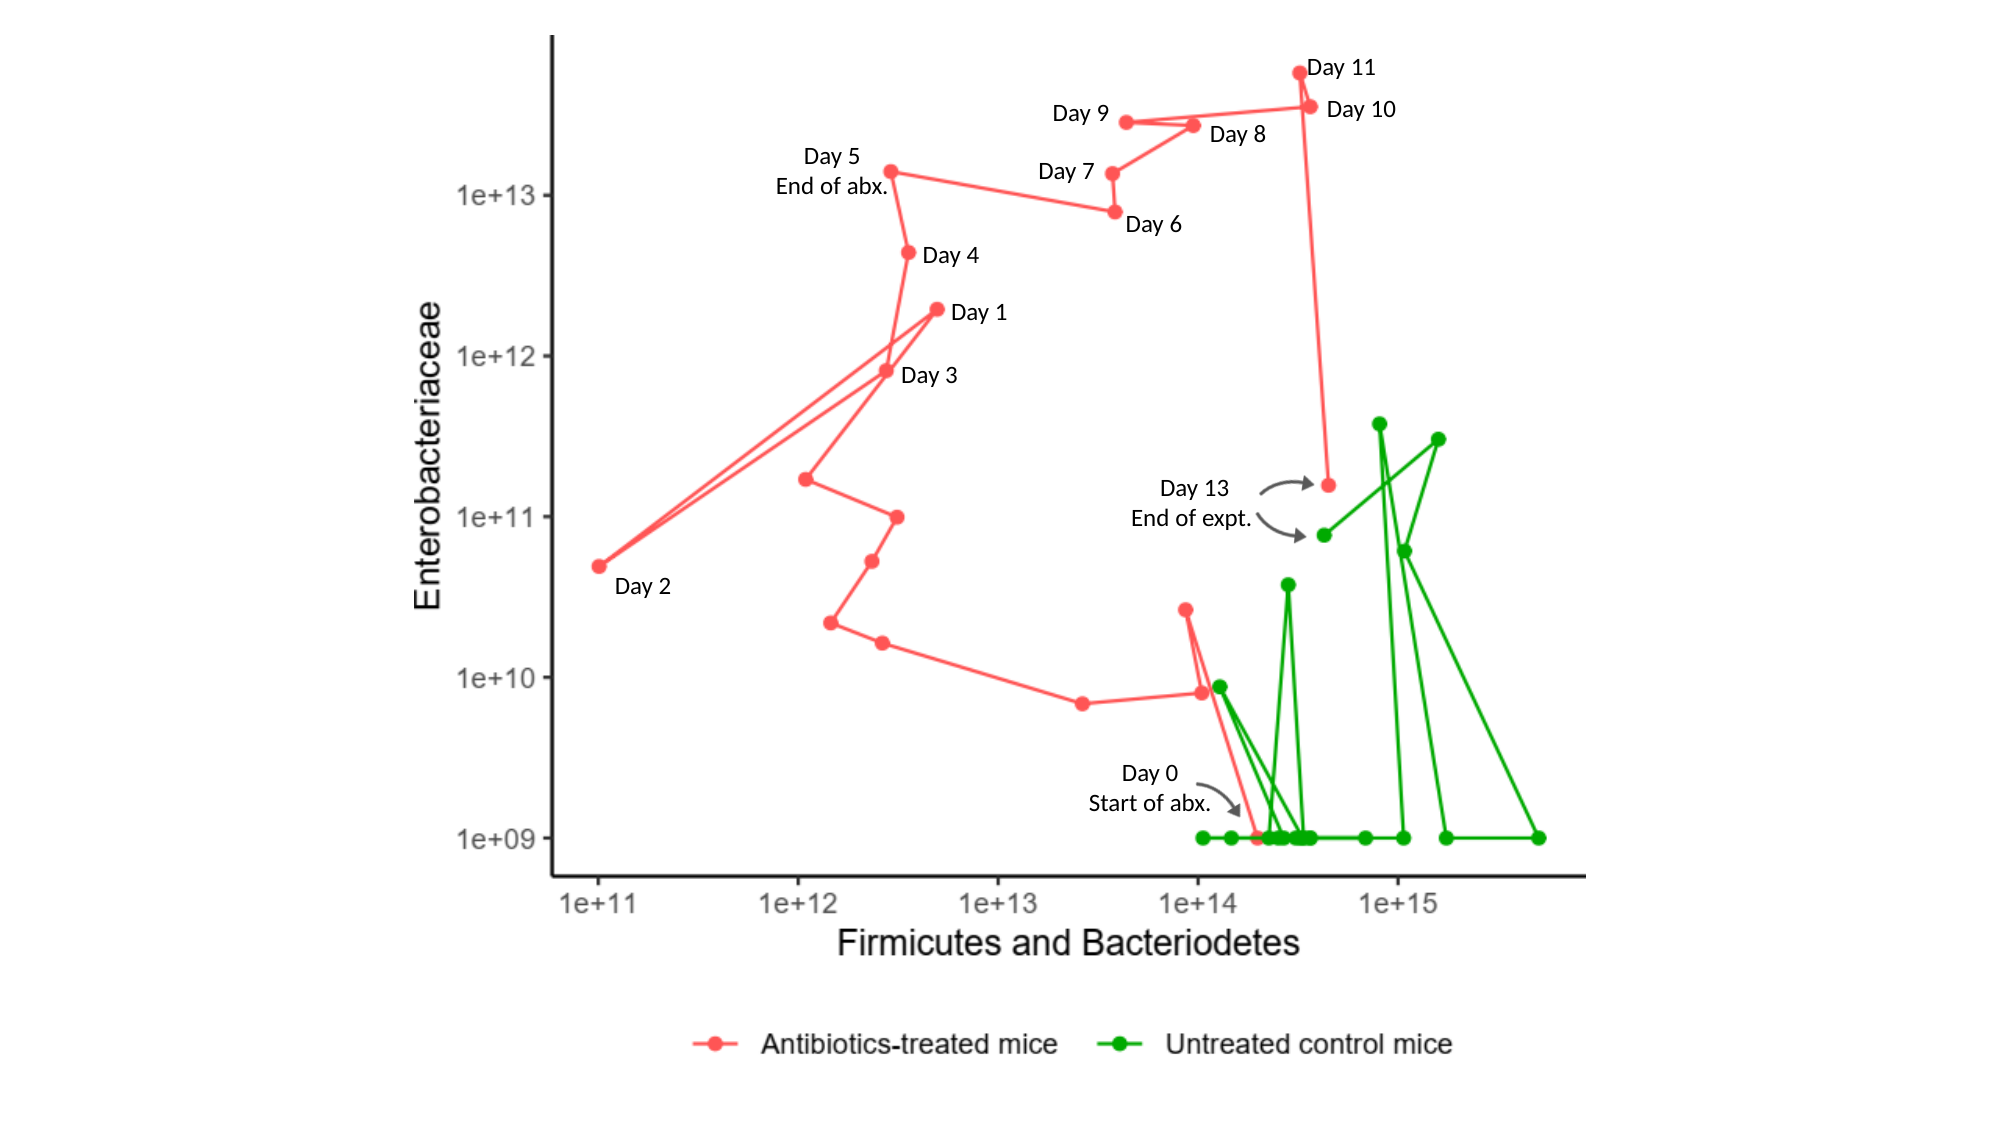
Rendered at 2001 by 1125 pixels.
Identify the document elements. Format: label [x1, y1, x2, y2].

picture [413, 35, 1586, 1090]
